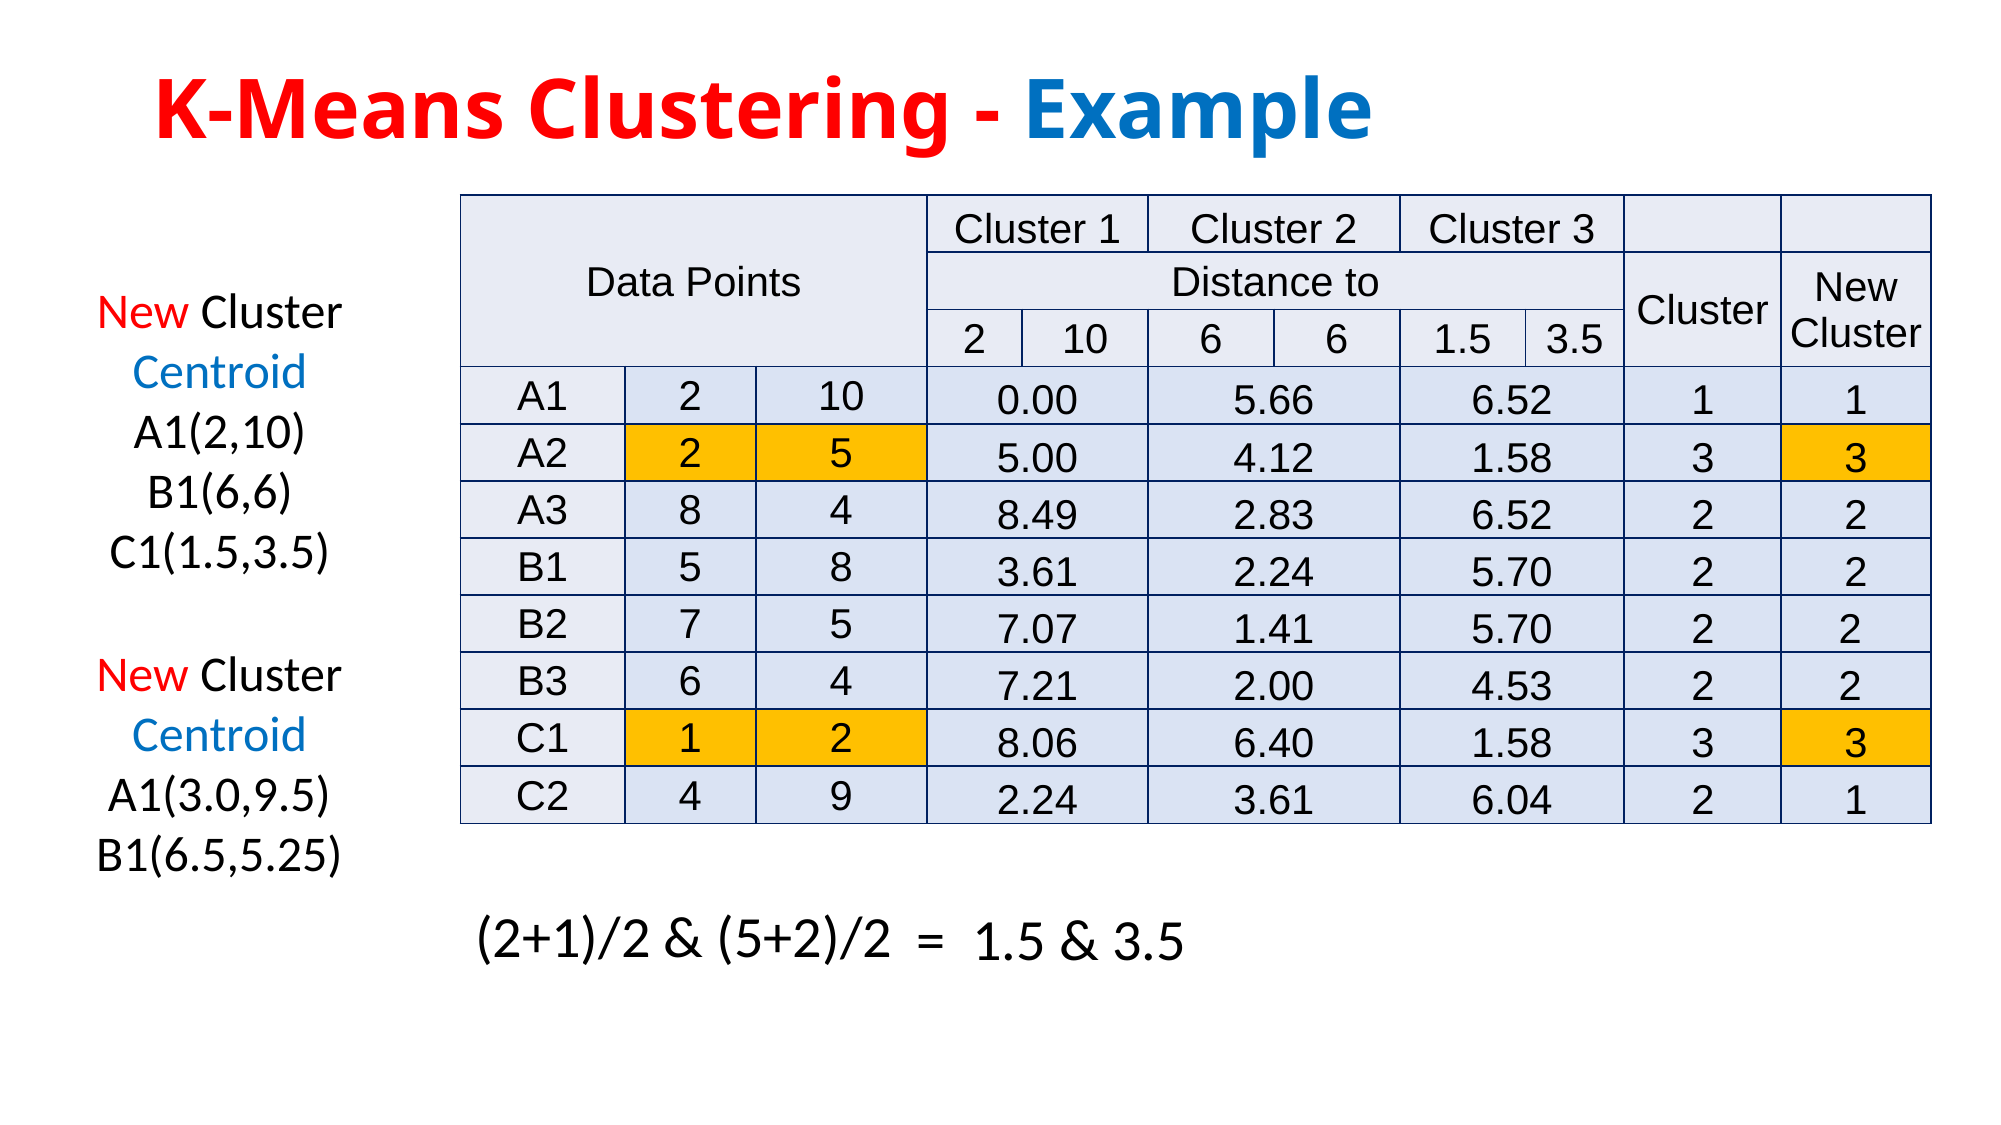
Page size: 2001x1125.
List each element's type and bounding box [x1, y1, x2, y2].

table_cell [1625, 425, 1780, 480]
table_cell [928, 596, 1147, 651]
table_cell [928, 767, 1147, 823]
table_cell [1782, 653, 1930, 708]
table_cell [1782, 767, 1930, 823]
table_cell [1782, 539, 1930, 594]
table_cell [1526, 310, 1623, 366]
table_cell [928, 710, 1147, 765]
table_cell [1401, 710, 1623, 765]
table_cell [928, 367, 1147, 423]
table_cell [626, 367, 755, 423]
table_cell [1625, 710, 1780, 765]
table_cell [1782, 710, 1930, 765]
table_cell [626, 767, 755, 823]
table_cell [757, 482, 926, 537]
table_header [928, 196, 1147, 251]
text_box [460, 891, 1202, 979]
table_cell [928, 653, 1147, 708]
table_cell [1275, 310, 1399, 366]
table_cell [1149, 367, 1399, 423]
table_cell [1149, 425, 1399, 480]
table_cell [461, 596, 624, 651]
table_cell [1782, 253, 1930, 366]
table_cell [1401, 482, 1623, 537]
table_header [1401, 196, 1623, 251]
table_cell [1401, 767, 1623, 823]
table_cell [1782, 425, 1930, 480]
table_cell [1149, 710, 1399, 765]
table_cell [757, 539, 926, 594]
table_cell [1401, 367, 1623, 423]
table_cell [928, 425, 1147, 480]
table_cell [626, 425, 755, 480]
table_cell [1782, 596, 1930, 651]
table_cell [1782, 482, 1930, 537]
table_cell [1149, 539, 1399, 594]
table_cell [1625, 539, 1780, 594]
table_cell [461, 653, 624, 708]
table_cell [757, 596, 926, 651]
table_cell [461, 539, 624, 594]
table_cell [1149, 653, 1399, 708]
table_cell [928, 253, 1623, 309]
table_cell [1149, 767, 1399, 823]
table_cell [626, 482, 755, 537]
title [137, 59, 1863, 165]
table_cell [1782, 367, 1930, 423]
table_cell [1401, 310, 1525, 366]
table_header [461, 196, 926, 366]
table_cell [626, 539, 755, 594]
table_cell [461, 425, 624, 480]
table_cell [757, 367, 926, 423]
table_cell [1401, 539, 1623, 594]
table_header [1782, 196, 1930, 251]
table_cell [626, 653, 755, 708]
table_cell [461, 367, 624, 423]
table_cell [1023, 310, 1147, 366]
table_cell [1625, 253, 1780, 366]
table_cell [928, 310, 1021, 366]
table_cell [626, 596, 755, 651]
table_cell [1149, 482, 1399, 537]
table_cell [1625, 596, 1780, 651]
table_cell [757, 653, 926, 708]
table_cell [757, 425, 926, 480]
table_cell [1625, 653, 1780, 708]
table_cell [1401, 653, 1623, 708]
table_cell [1401, 425, 1623, 480]
table_cell [1625, 367, 1780, 423]
text_box [68, 271, 372, 1009]
table_cell [626, 710, 755, 765]
table_cell [461, 767, 624, 823]
table_cell [461, 482, 624, 537]
table_cell [461, 710, 624, 765]
table_cell [1625, 767, 1780, 823]
table_cell [1625, 482, 1780, 537]
table_cell [1149, 310, 1273, 366]
table_cell [757, 767, 926, 823]
table_cell [928, 539, 1147, 594]
table_cell [757, 710, 926, 765]
table_cell [928, 482, 1147, 537]
table_header [1149, 196, 1399, 251]
table_header [1625, 196, 1780, 251]
table_cell [1149, 596, 1399, 651]
table_cell [1401, 596, 1623, 651]
